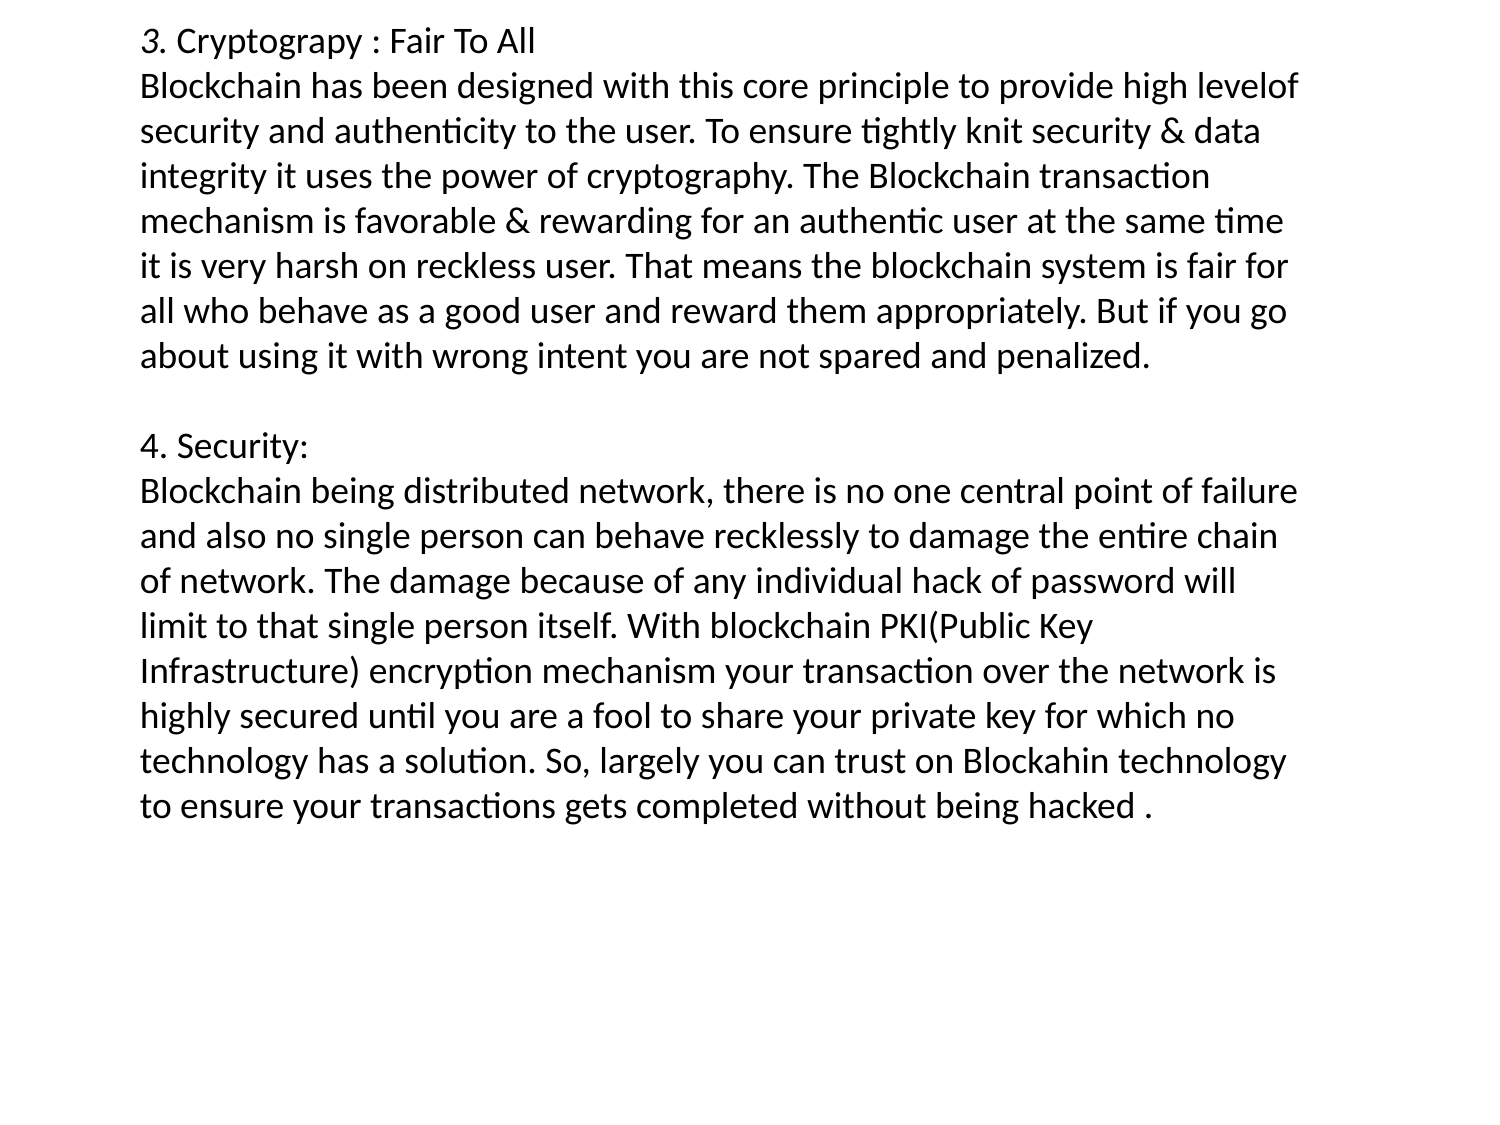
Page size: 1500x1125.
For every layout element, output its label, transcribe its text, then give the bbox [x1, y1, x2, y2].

text_box 3. Cryptograpy : Fair To All Blockchain has been designed with this core principle to provide high levelof security and authenticity to the user. To ensure tightly knit security & data integrity it uses the power of cryptography. The Blockchain transaction mechanism is favorable & rewarding for an authentic user at the same time it is very harsh on reckless user. That means the blockchain system is fair for all who behave as a good user and reward them appropriately. But if you go about using it with wrong intent you are not spared and penalized. 4. Security: Blockchain being distributed network, there is no one central point of failure and also no single person can behave recklessly to damage the entire chain of network. The damage because of any individual hack of password will limit to that single person itself. With blockchain PKI(Public Key Infrastructure) encryption mechanism your transaction over the network is highly secured until you are a fool to share your private key for which no technology has a solution. So, largely you can trust on Blockahin technology to ensure your transactions gets completed without being hacked . [124, 8, 1325, 879]
